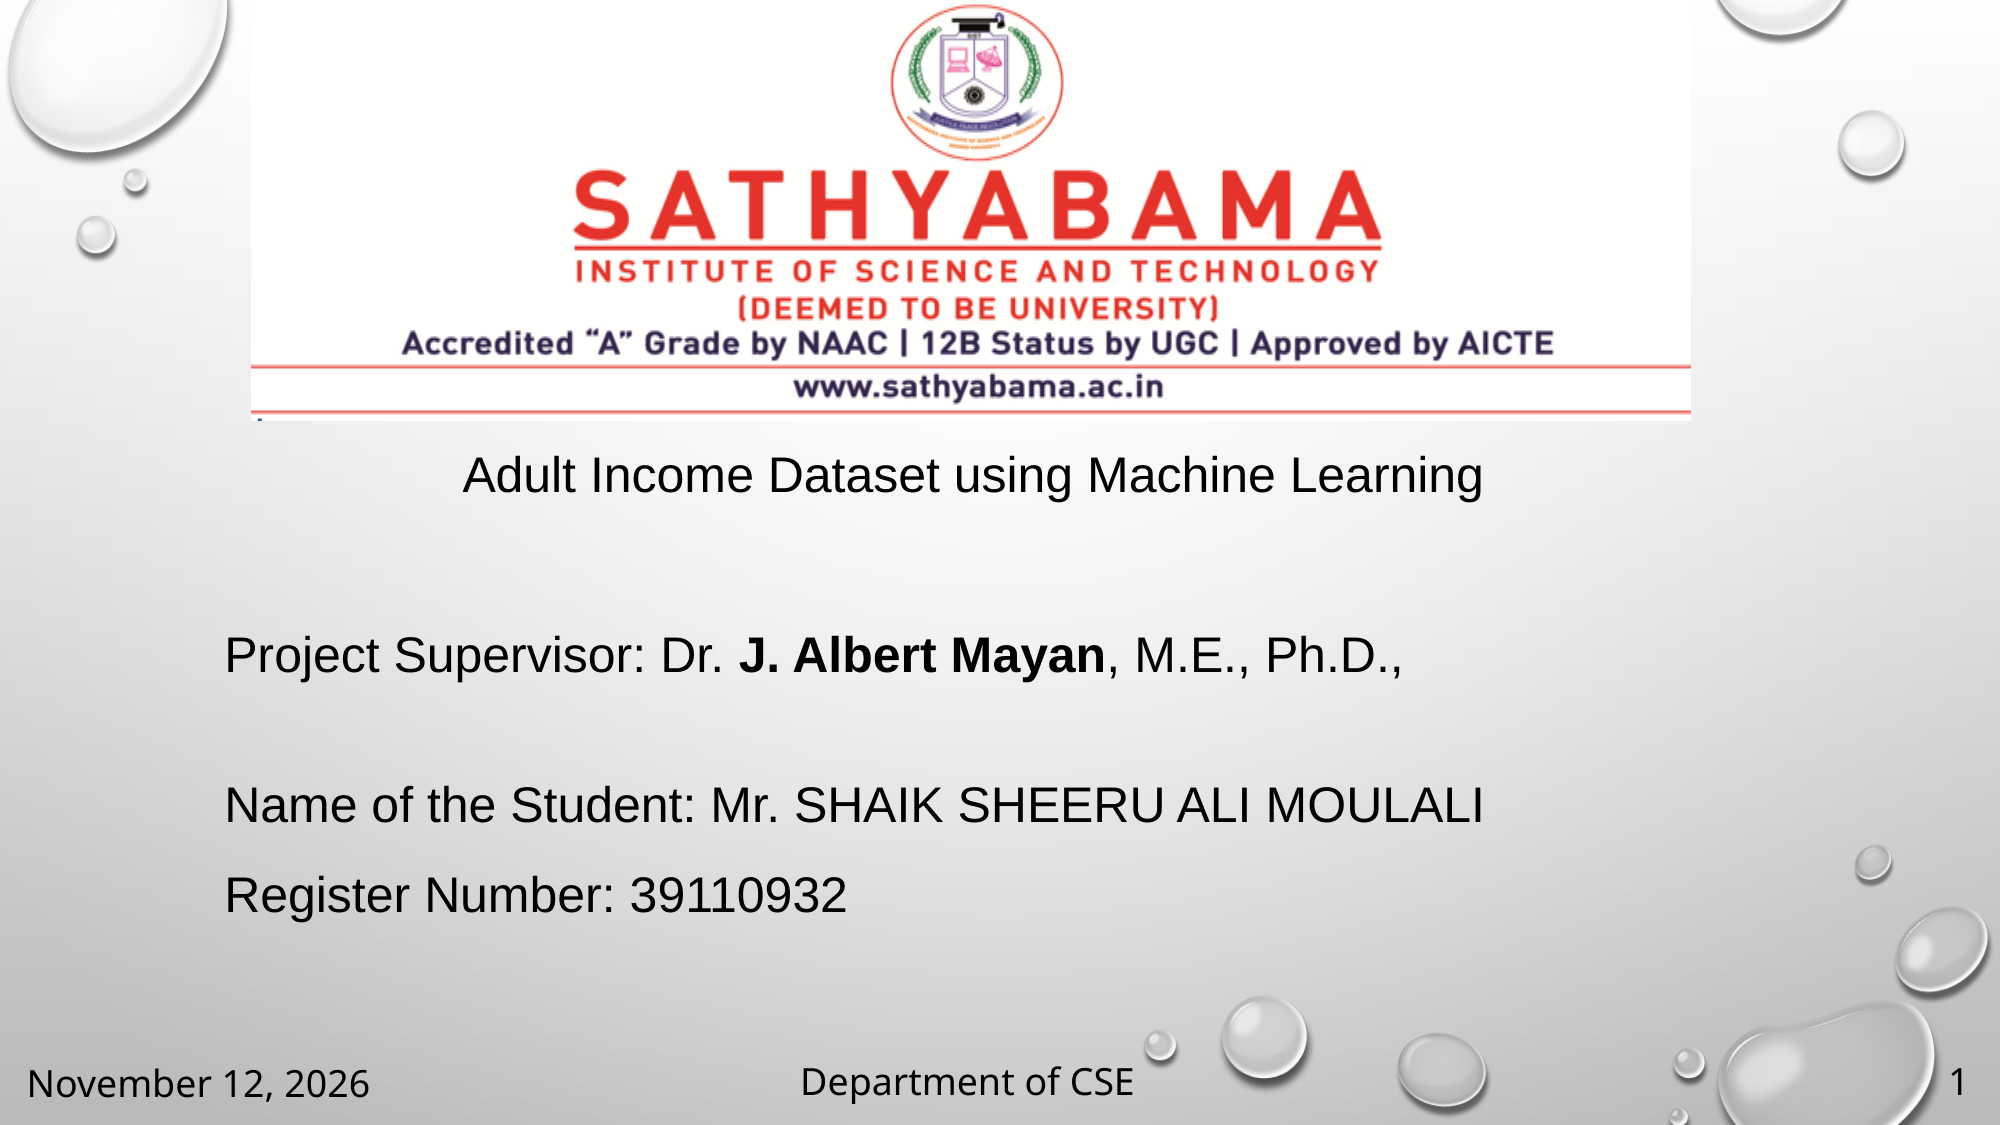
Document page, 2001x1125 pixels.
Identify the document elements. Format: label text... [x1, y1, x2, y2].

text_box 1 [1933, 1050, 1988, 1117]
text_box 7 December 2021 [11, 1052, 1012, 1119]
text_box Department of CSE [785, 1050, 1786, 1111]
text_box Adult Income Dataset using Machine Learning Project Supervisor: Dr. J. Albert Mayan, M.E., Ph.D., Name of the Student: Mr. SHAIK SHEERU ALI MOULALI Register Number: 39110932 [139, 435, 1821, 991]
picture [0, 0, 2000, 1125]
